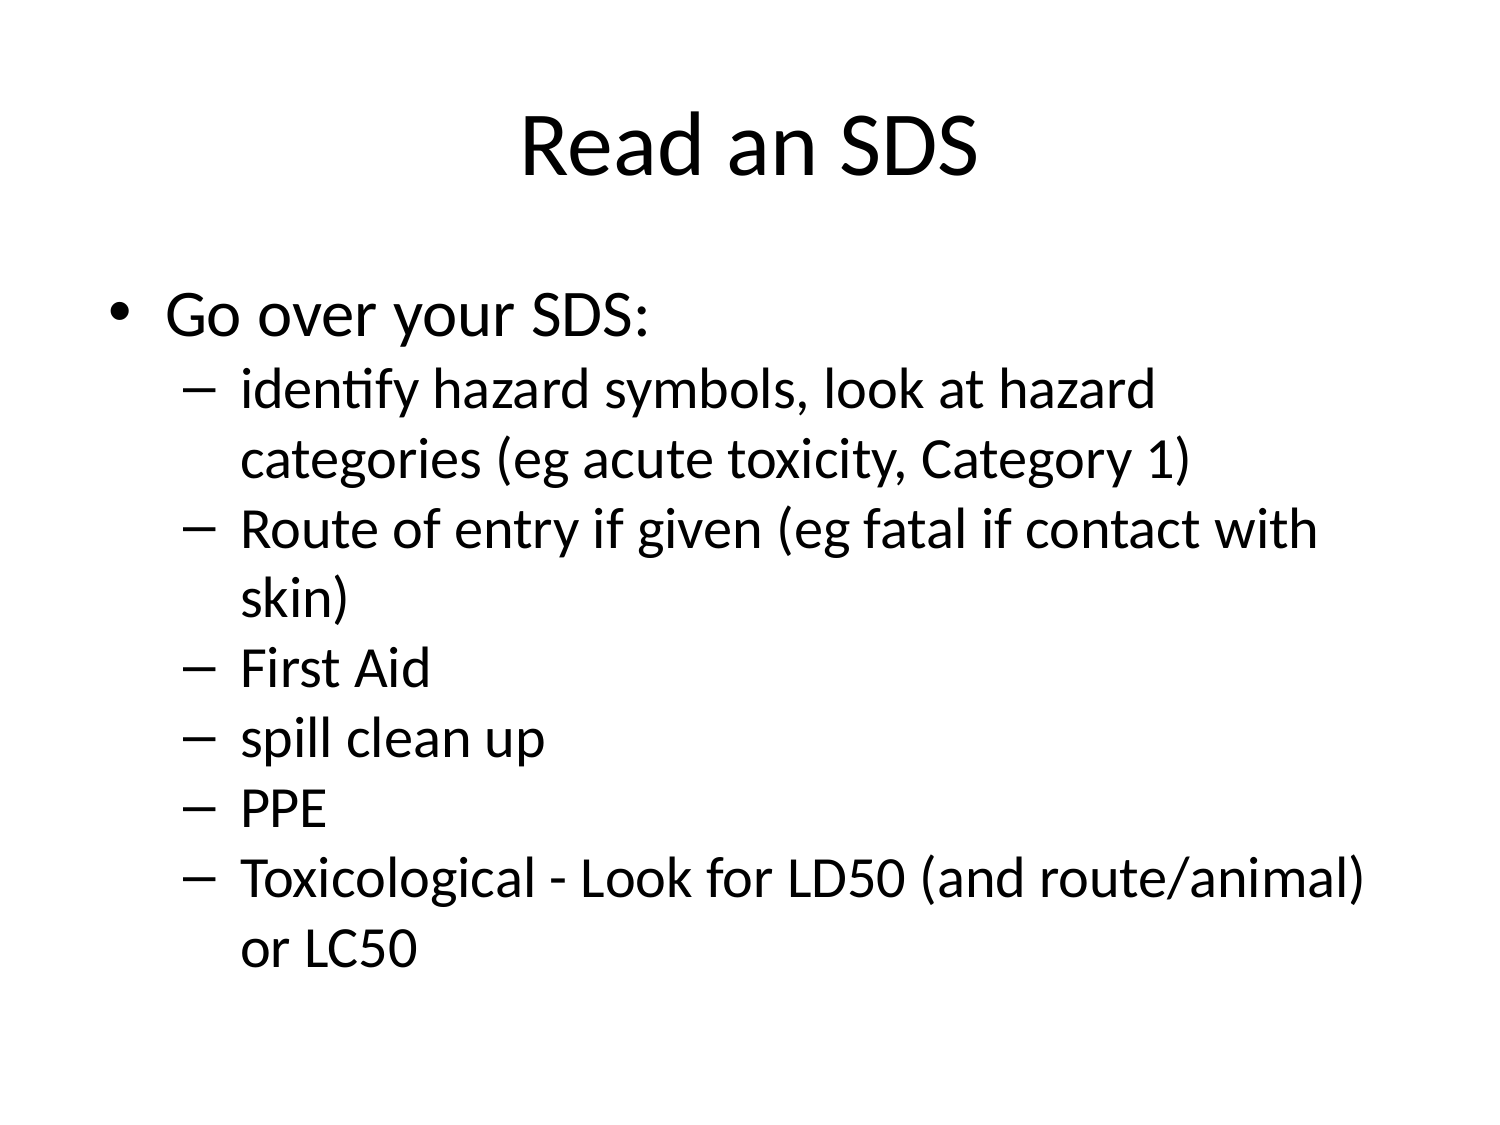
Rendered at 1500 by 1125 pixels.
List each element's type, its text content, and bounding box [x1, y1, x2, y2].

title Read an SDS [75, 45, 1425, 233]
list Go over your SDS: identify hazard symbols, look at hazard categories (eg acute toxicity, Category 1) Route of entry if given (eg fatal if contact with skin) First Aid spill clean up PPE Toxicological - Look for LD50 (and route/animal) or LC50 [75, 262, 1425, 1005]
